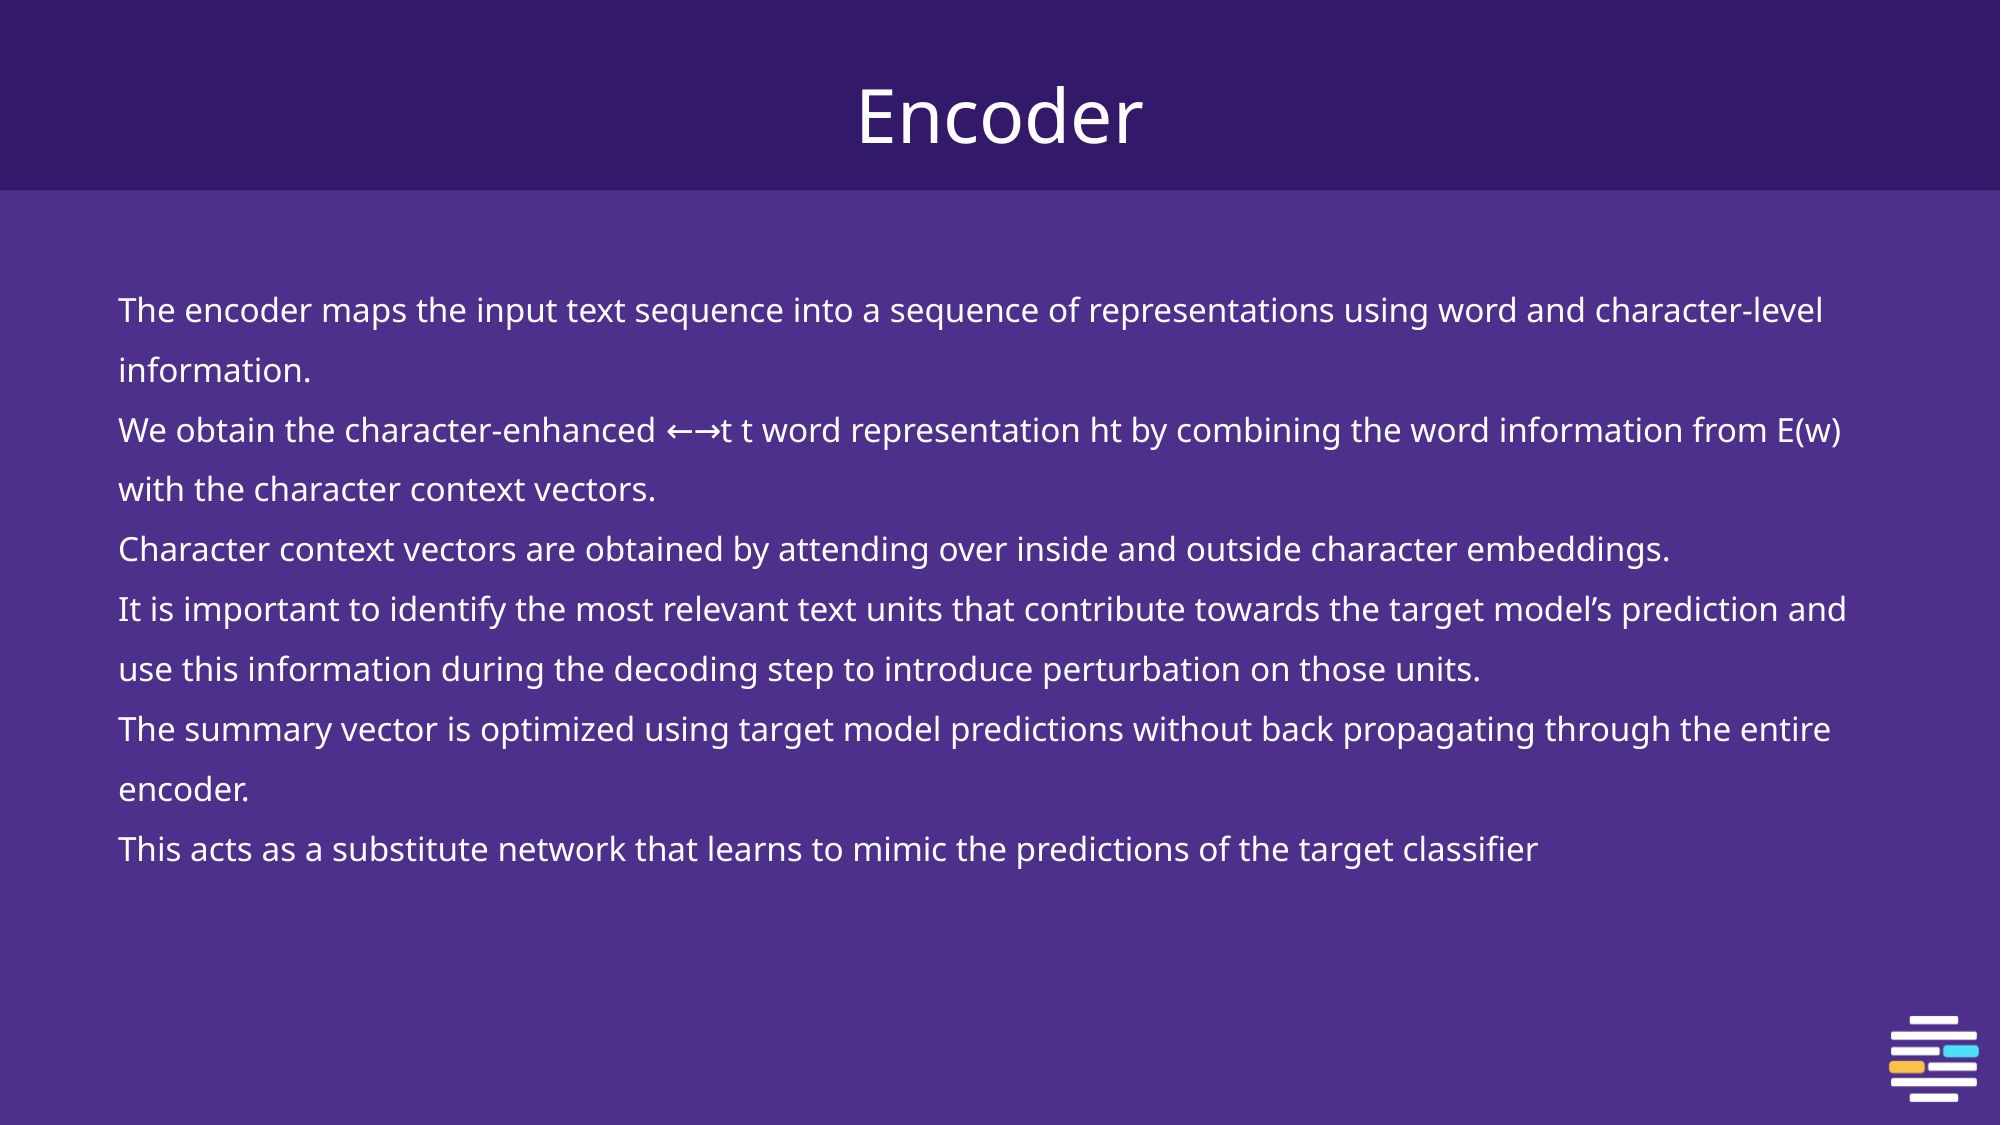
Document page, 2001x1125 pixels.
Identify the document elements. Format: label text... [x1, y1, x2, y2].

title Encoder [0, 0, 2000, 218]
picture [1868, 993, 2000, 1125]
list The encoder maps the input text sequence into a sequence of representations using word and character-level information. We obtain the character-enhanced ←→t t word representation ht by combining the word information from E(w) with the character context vectors. Character context vectors are obtained by attending over inside and outside character embeddings. It is important to identify the most relevant text units that contribute towards the target model’s prediction and use this information during the decoding step to introduce perturbation on those units. The summary vector is optimized using target model predictions without back propagating through the entire encoder. This acts as a substitute network that learns to mimic the predictions of the target classifier [0, 261, 2000, 963]
